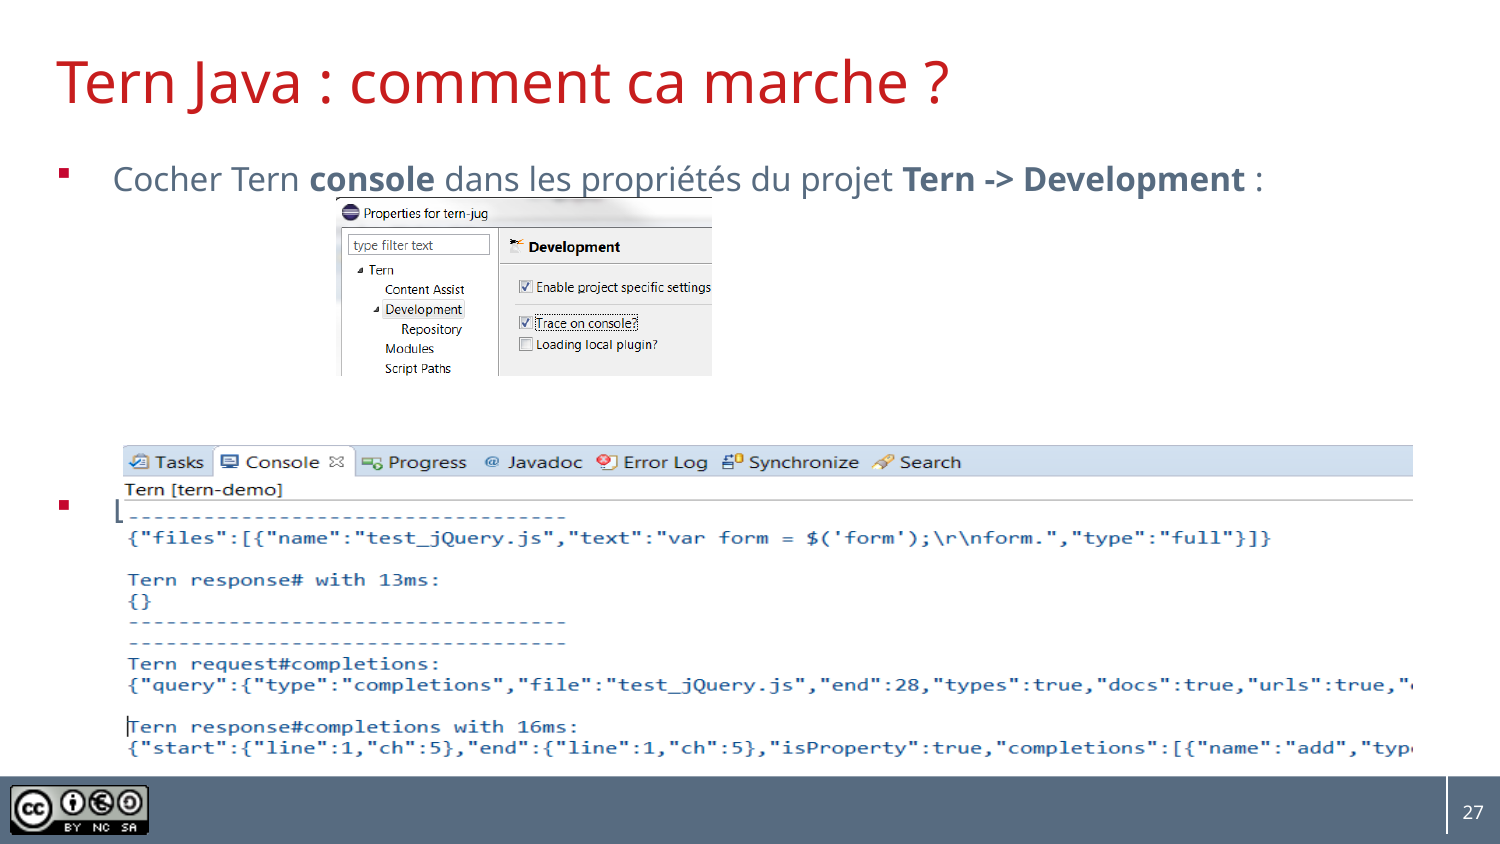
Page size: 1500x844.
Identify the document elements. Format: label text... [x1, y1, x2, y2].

picture [10, 785, 149, 835]
picture [336, 197, 712, 376]
list Cocher Tern console dans les propriétés du projet Tern -> Development : La console Eclipse affiche les requêtes/réponses JSON : [41, 138, 1459, 754]
slide_number 27 [1440, 791, 1500, 837]
picture [123, 445, 1413, 762]
title Tern Java : comment ca marche ? [41, 33, 1459, 127]
